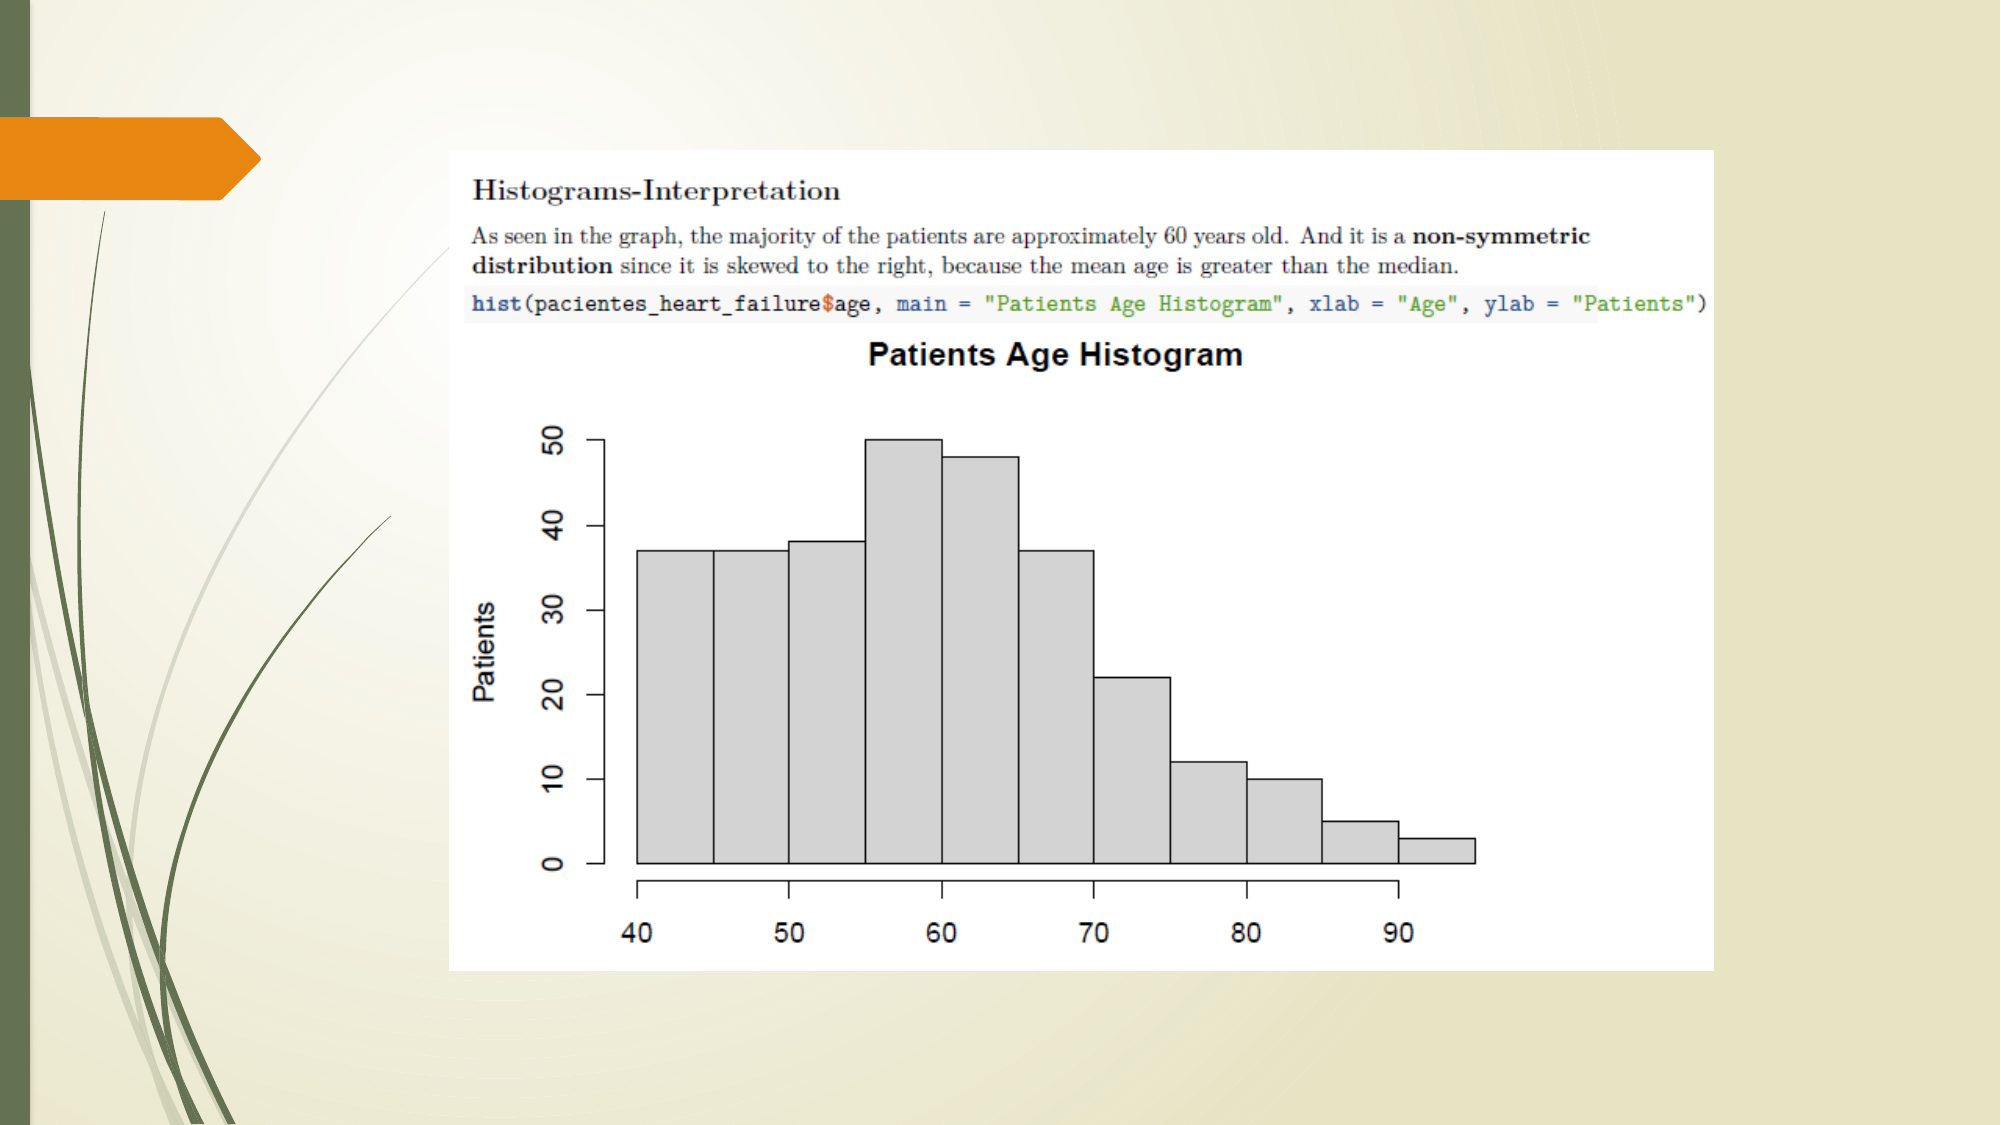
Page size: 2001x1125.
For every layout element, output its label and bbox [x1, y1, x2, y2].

picture [448, 149, 1714, 971]
